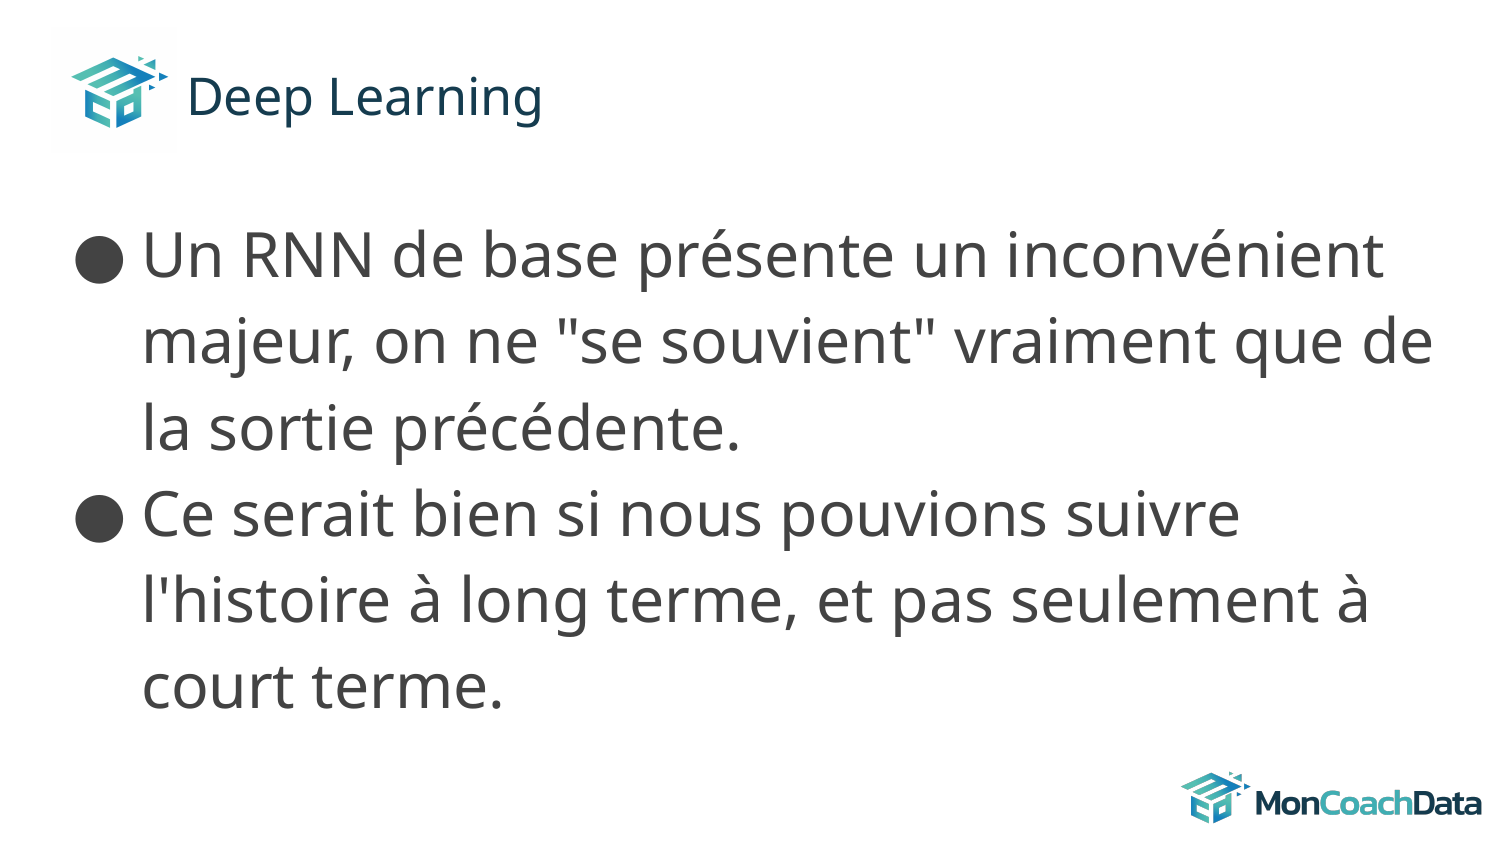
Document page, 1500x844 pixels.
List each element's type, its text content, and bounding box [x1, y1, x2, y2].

picture [1162, 750, 1500, 844]
picture [51, 27, 177, 153]
title Deep Learning [171, 48, 1449, 143]
list Un RNN de base présente un inconvénient majeur, on ne "se souvient" vraiment que de la sortie précédente. Ce serait bien si nous pouvions suivre l'histoire à long terme, et pas seulement à court terme. [51, 189, 1480, 750]
